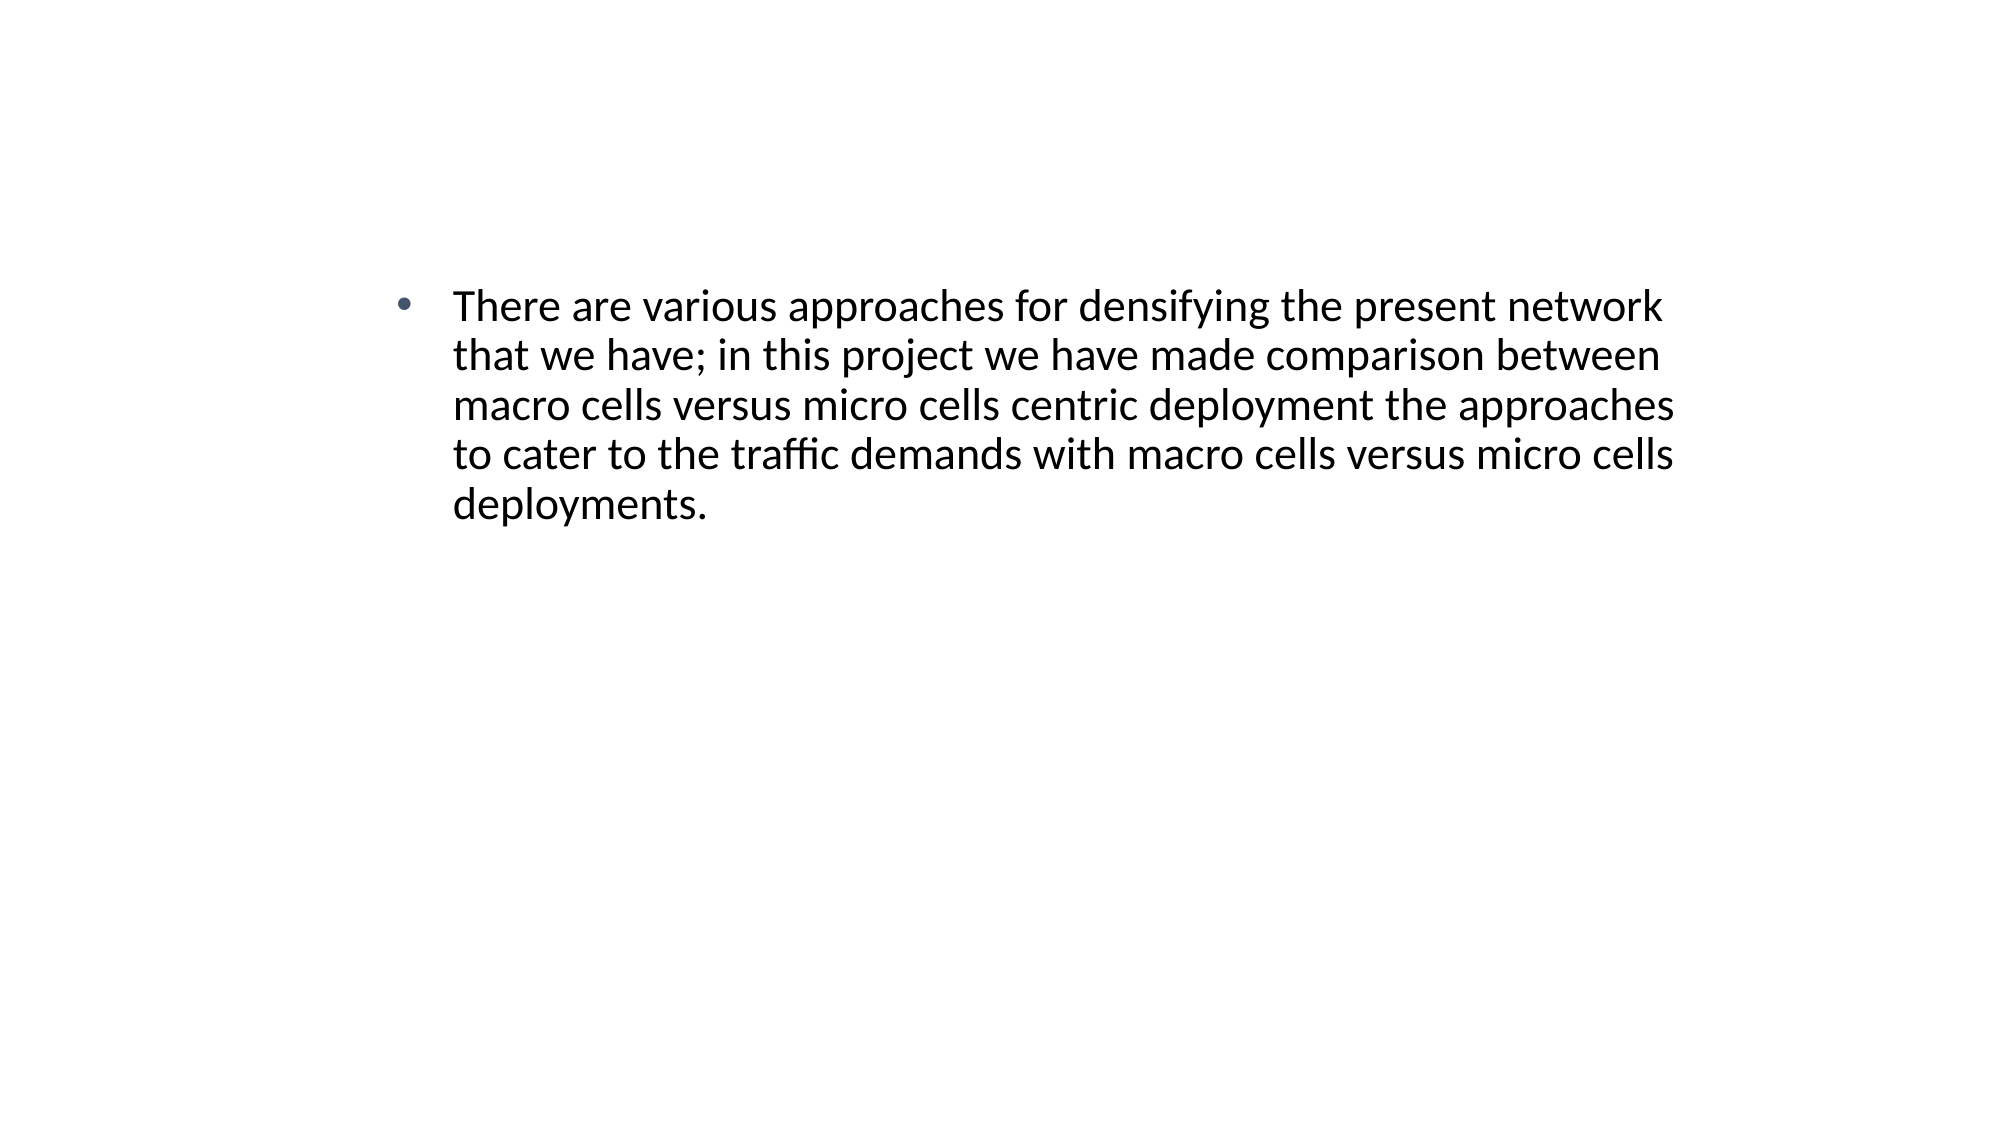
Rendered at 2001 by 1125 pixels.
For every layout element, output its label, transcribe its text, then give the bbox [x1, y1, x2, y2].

list There are various approaches for densifying the present network that we have; in this project we have made comparison between macro cells versus micro cells centric deployment the approaches to cater to the traffic demands with macro cells versus micro cells deployments. [381, 274, 1709, 886]
